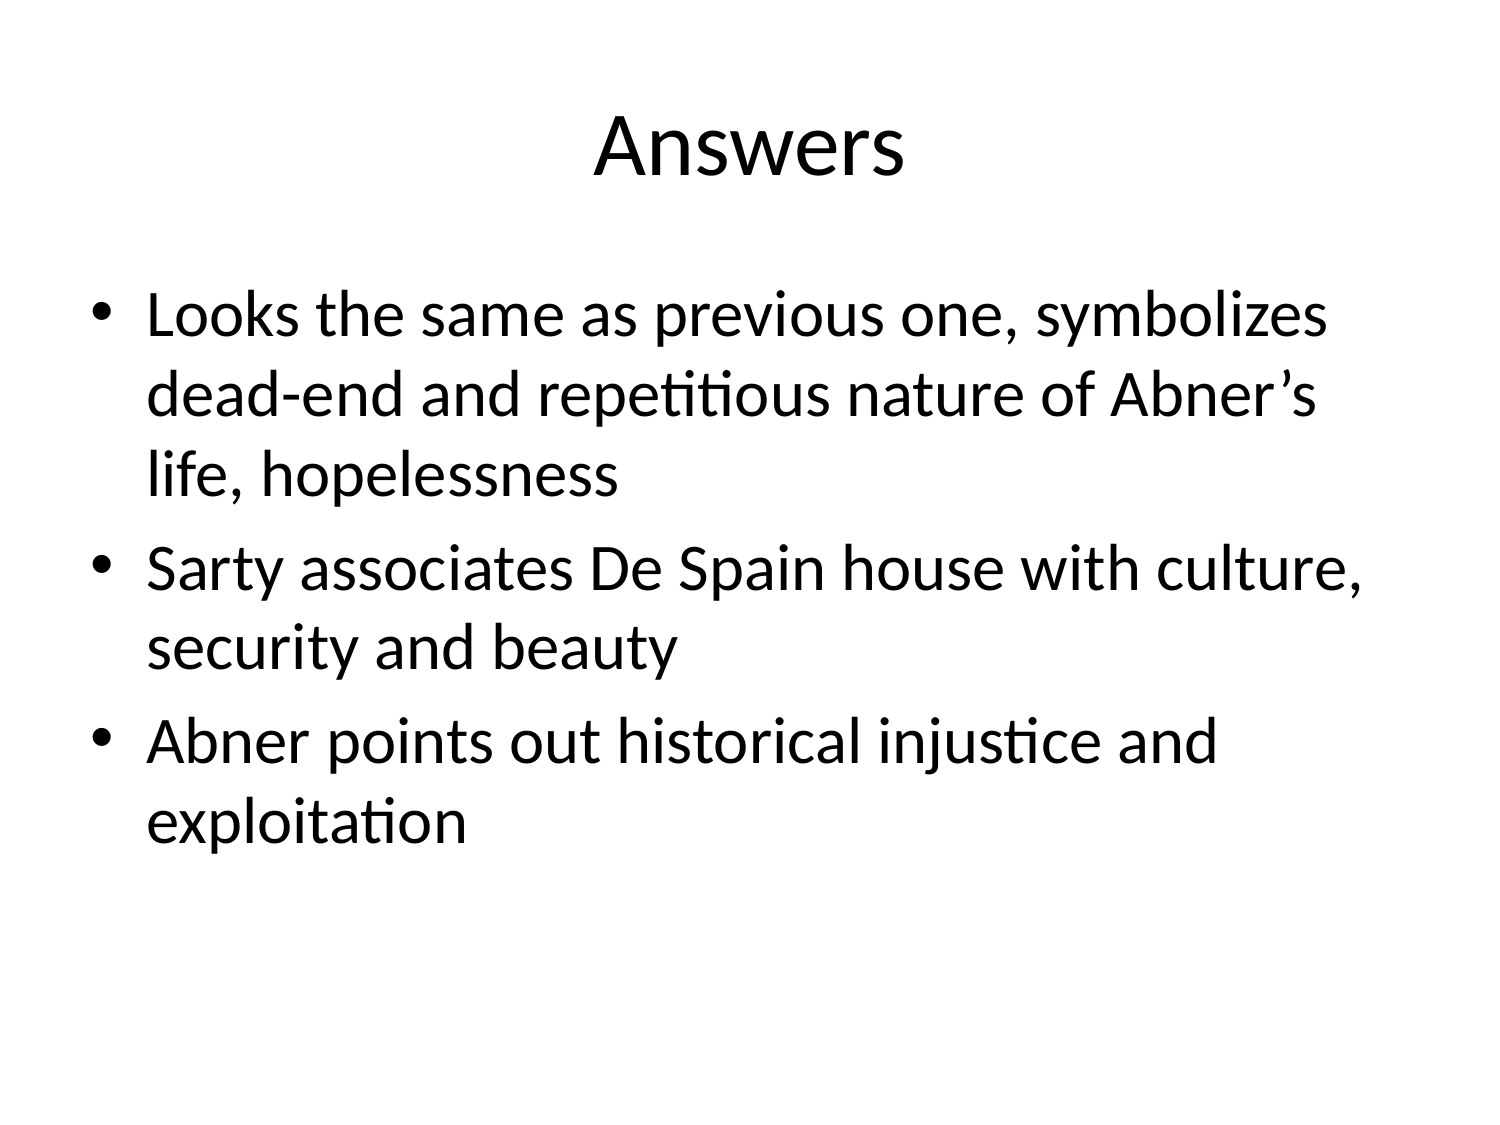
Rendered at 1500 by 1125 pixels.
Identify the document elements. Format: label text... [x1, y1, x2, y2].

list Looks the same as previous one, symbolizes dead-end and repetitious nature of Abner’s life, hopelessness Sarty associates De Spain house with culture, security and beauty Abner points out historical injustice and exploitation [75, 262, 1425, 1005]
title Answers [75, 45, 1425, 233]
